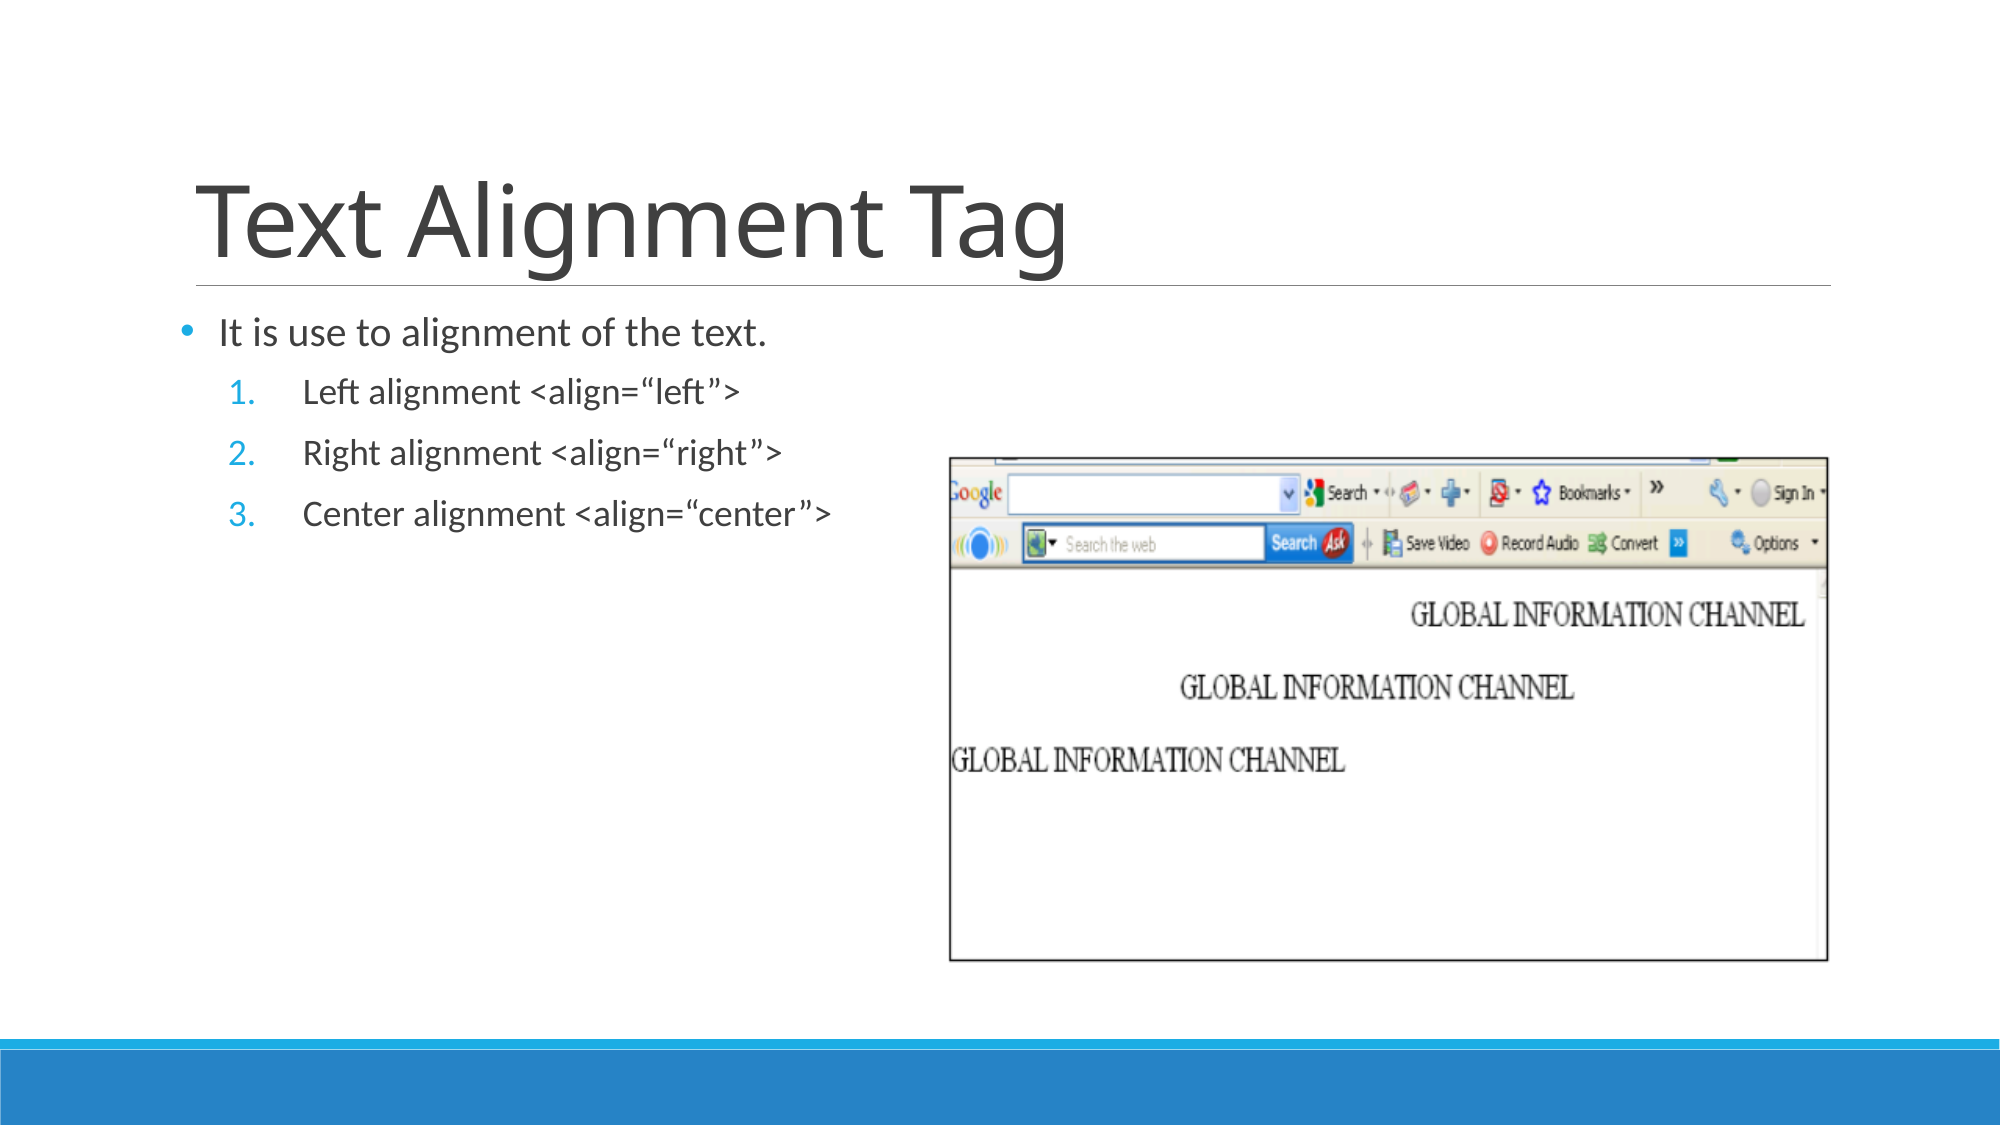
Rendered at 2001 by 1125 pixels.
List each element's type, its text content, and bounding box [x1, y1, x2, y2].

picture [947, 455, 1831, 964]
title Text Alignment Tag [180, 47, 1830, 285]
list It is use to alignment of the text. Left alignment <align=“left”> Right alignment <align=“right”> Center alignment <align=“center”> [180, 302, 1830, 963]
